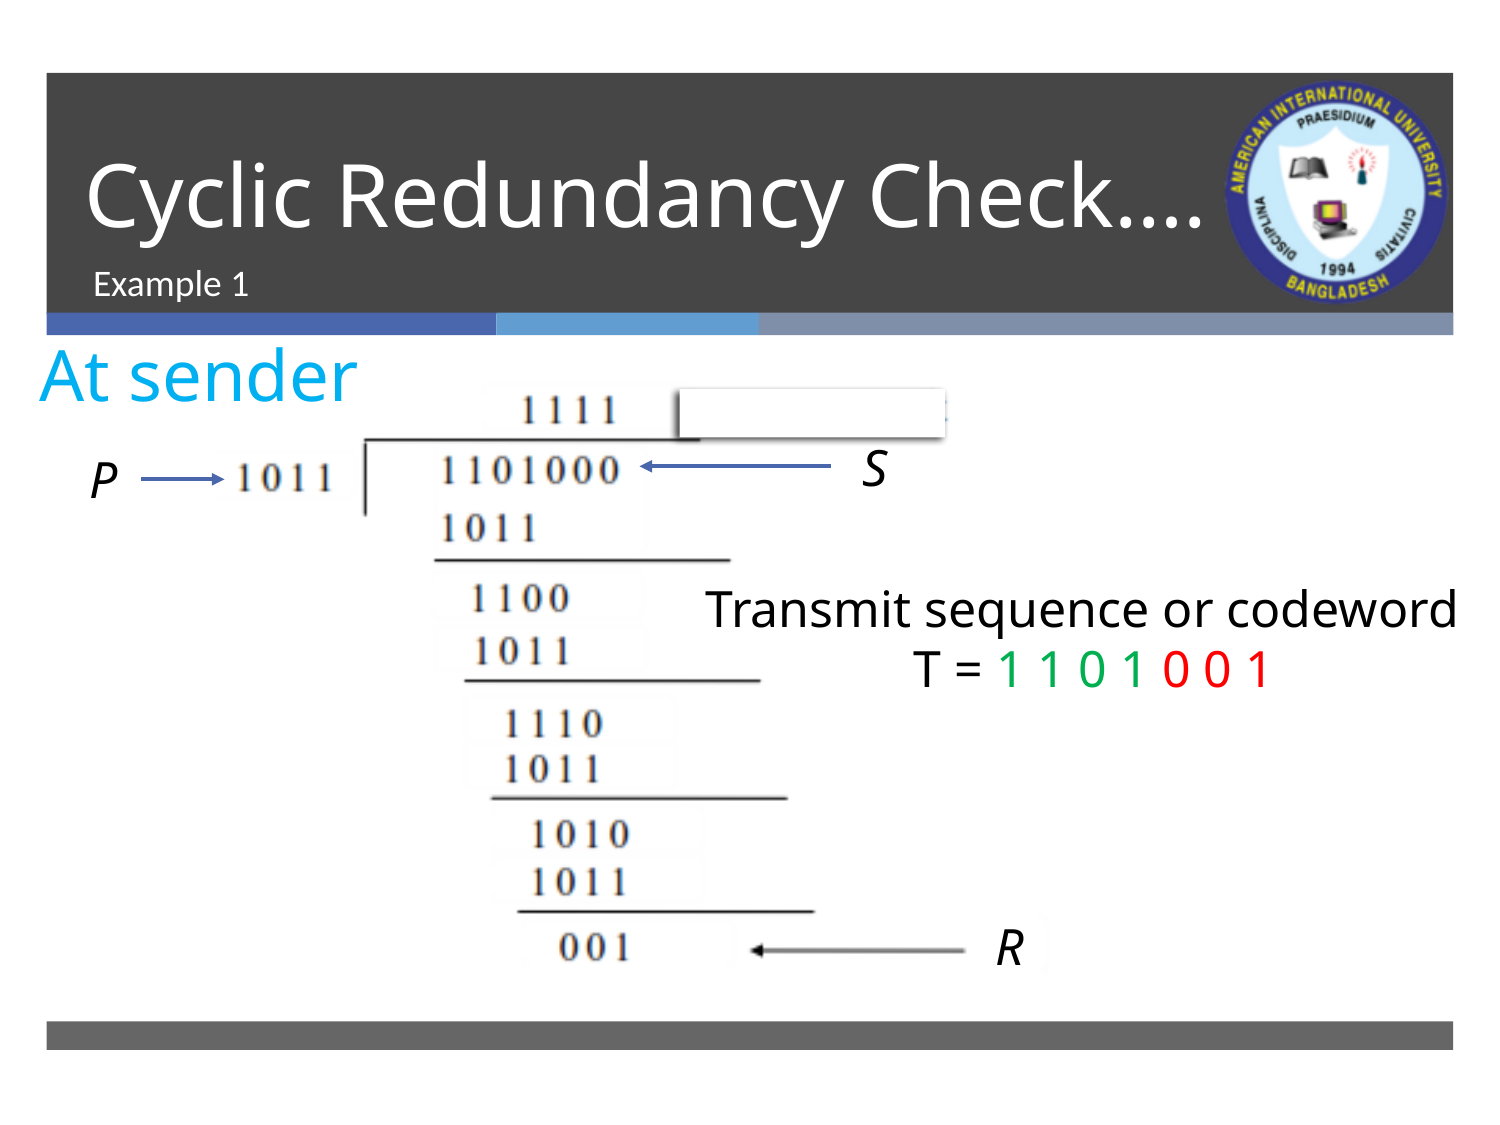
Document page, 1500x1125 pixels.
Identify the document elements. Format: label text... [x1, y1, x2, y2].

text_box At sender [24, 323, 374, 423]
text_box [77, 358, 1181, 985]
title Cyclic Redundancy Check…. [69, 73, 1351, 253]
picture [1351, 75, 1454, 310]
text_box Transmit sequence or codeword T = 1 1 0 1 0 0 1 [1184, 569, 1475, 705]
subtitle Example 1 [78, 251, 1351, 331]
